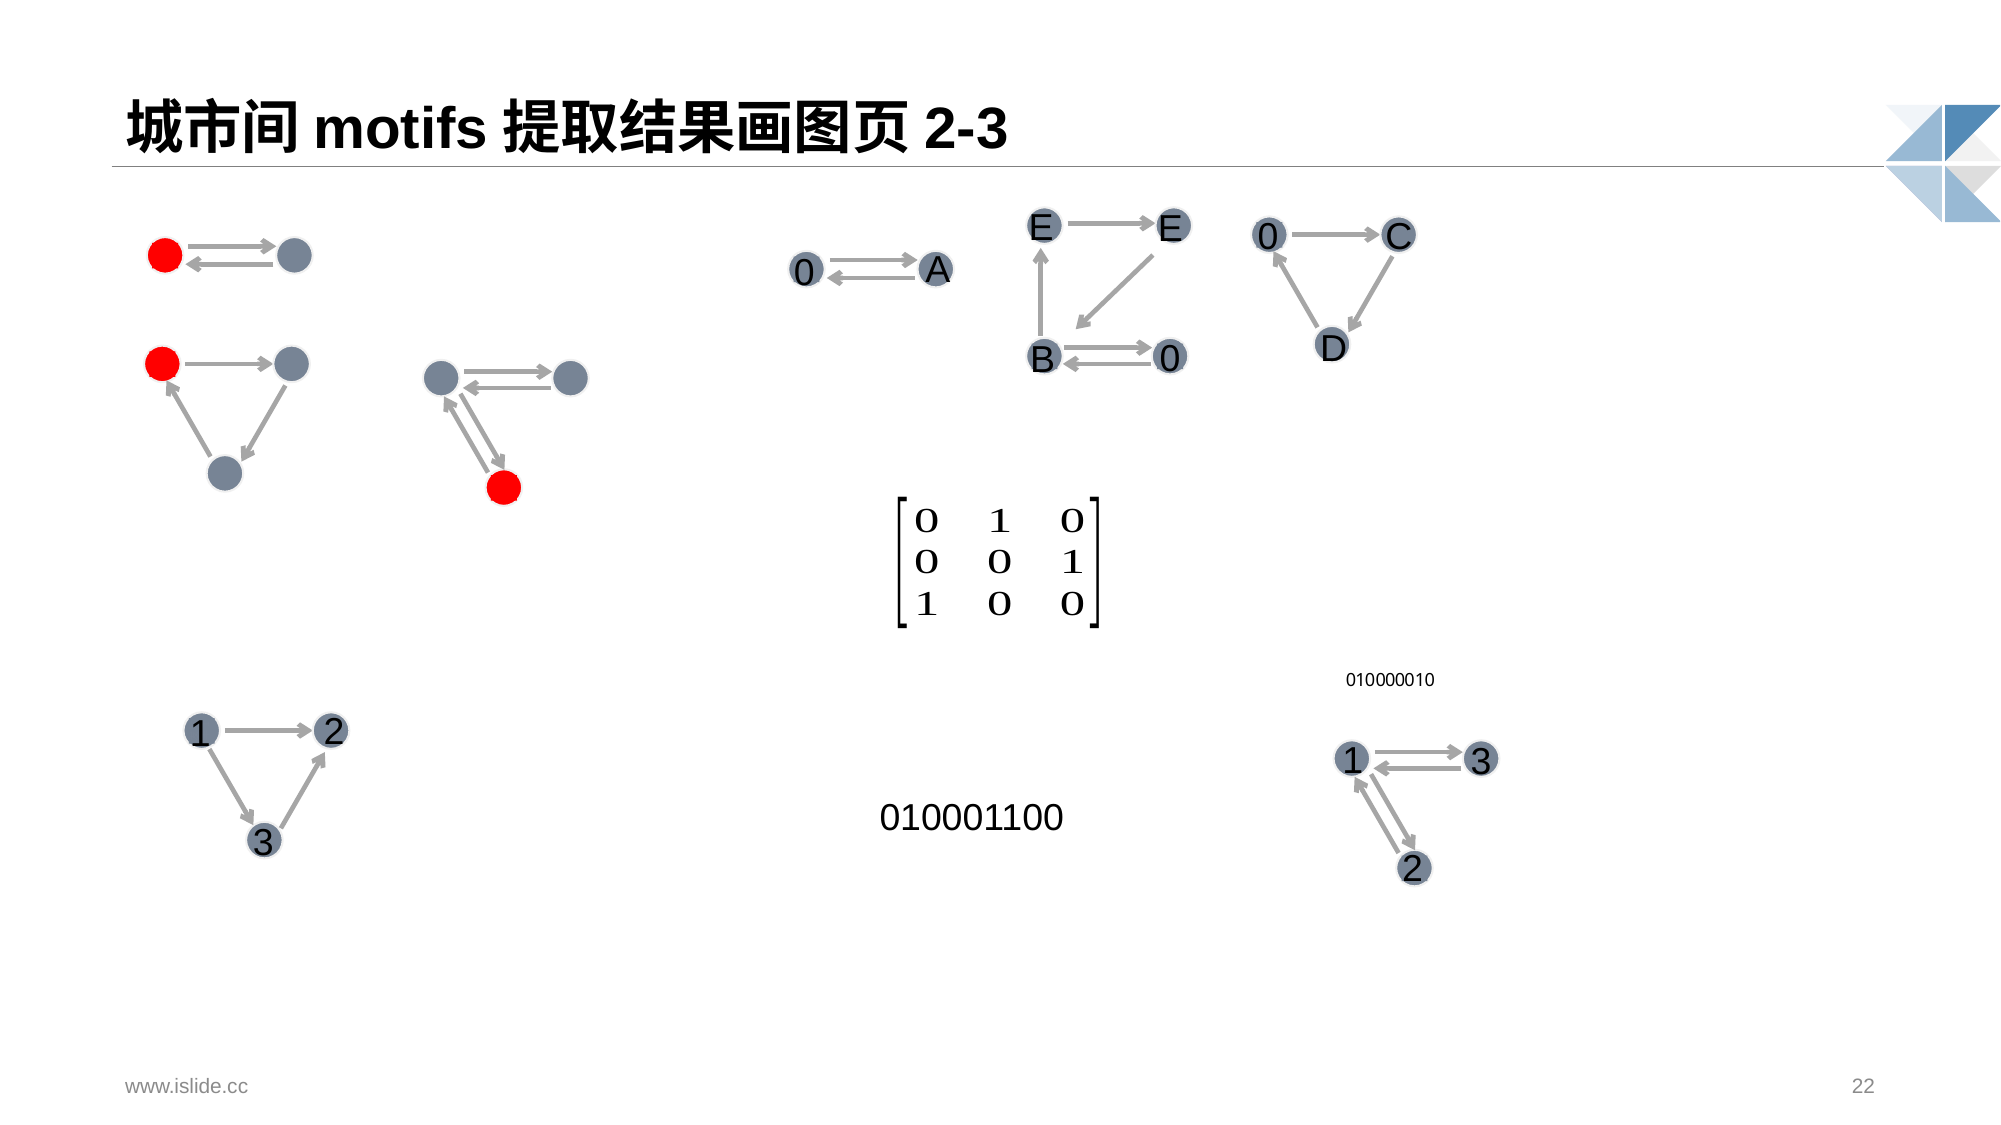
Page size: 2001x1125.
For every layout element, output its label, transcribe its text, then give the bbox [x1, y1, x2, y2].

text_box B [1015, 327, 1071, 387]
text_box E [1013, 195, 1069, 256]
slide_number 22 [1412, 1068, 1890, 1103]
text_box 3 [1455, 729, 1507, 790]
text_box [1380, 216, 1417, 253]
text_box 0 [1242, 204, 1294, 265]
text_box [1313, 325, 1351, 363]
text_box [788, 250, 825, 288]
text_box 3 [238, 810, 289, 871]
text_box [1075, 255, 1153, 330]
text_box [1026, 207, 1063, 244]
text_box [1151, 337, 1189, 375]
text_box 0 [778, 240, 830, 301]
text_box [422, 359, 460, 397]
footer www.islide.cc [109, 1068, 790, 1103]
text_box 0 [1144, 326, 1196, 386]
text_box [1155, 207, 1193, 244]
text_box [144, 345, 181, 383]
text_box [552, 359, 589, 397]
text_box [917, 250, 955, 288]
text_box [183, 712, 221, 749]
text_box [1462, 740, 1500, 777]
text_box 2 [308, 700, 360, 760]
text_box D [1305, 316, 1362, 376]
text_box 010001100 [864, 785, 1079, 845]
text_box 1 [1327, 728, 1378, 788]
text_box E [1143, 196, 1198, 257]
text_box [1333, 740, 1371, 777]
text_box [206, 454, 244, 492]
title 城市间motifs提取结果画图页2-3 [109, 0, 1890, 169]
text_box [146, 236, 184, 274]
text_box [1396, 849, 1433, 887]
text_box 1 [175, 701, 226, 761]
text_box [312, 712, 350, 749]
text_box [276, 236, 313, 274]
text_box A [910, 238, 966, 298]
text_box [1250, 216, 1288, 253]
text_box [273, 345, 310, 383]
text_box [1026, 337, 1063, 375]
text_box C [1370, 204, 1428, 265]
text_box 2 [1387, 836, 1438, 897]
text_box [485, 469, 523, 506]
picture [1315, 521, 1463, 701]
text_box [246, 821, 283, 859]
